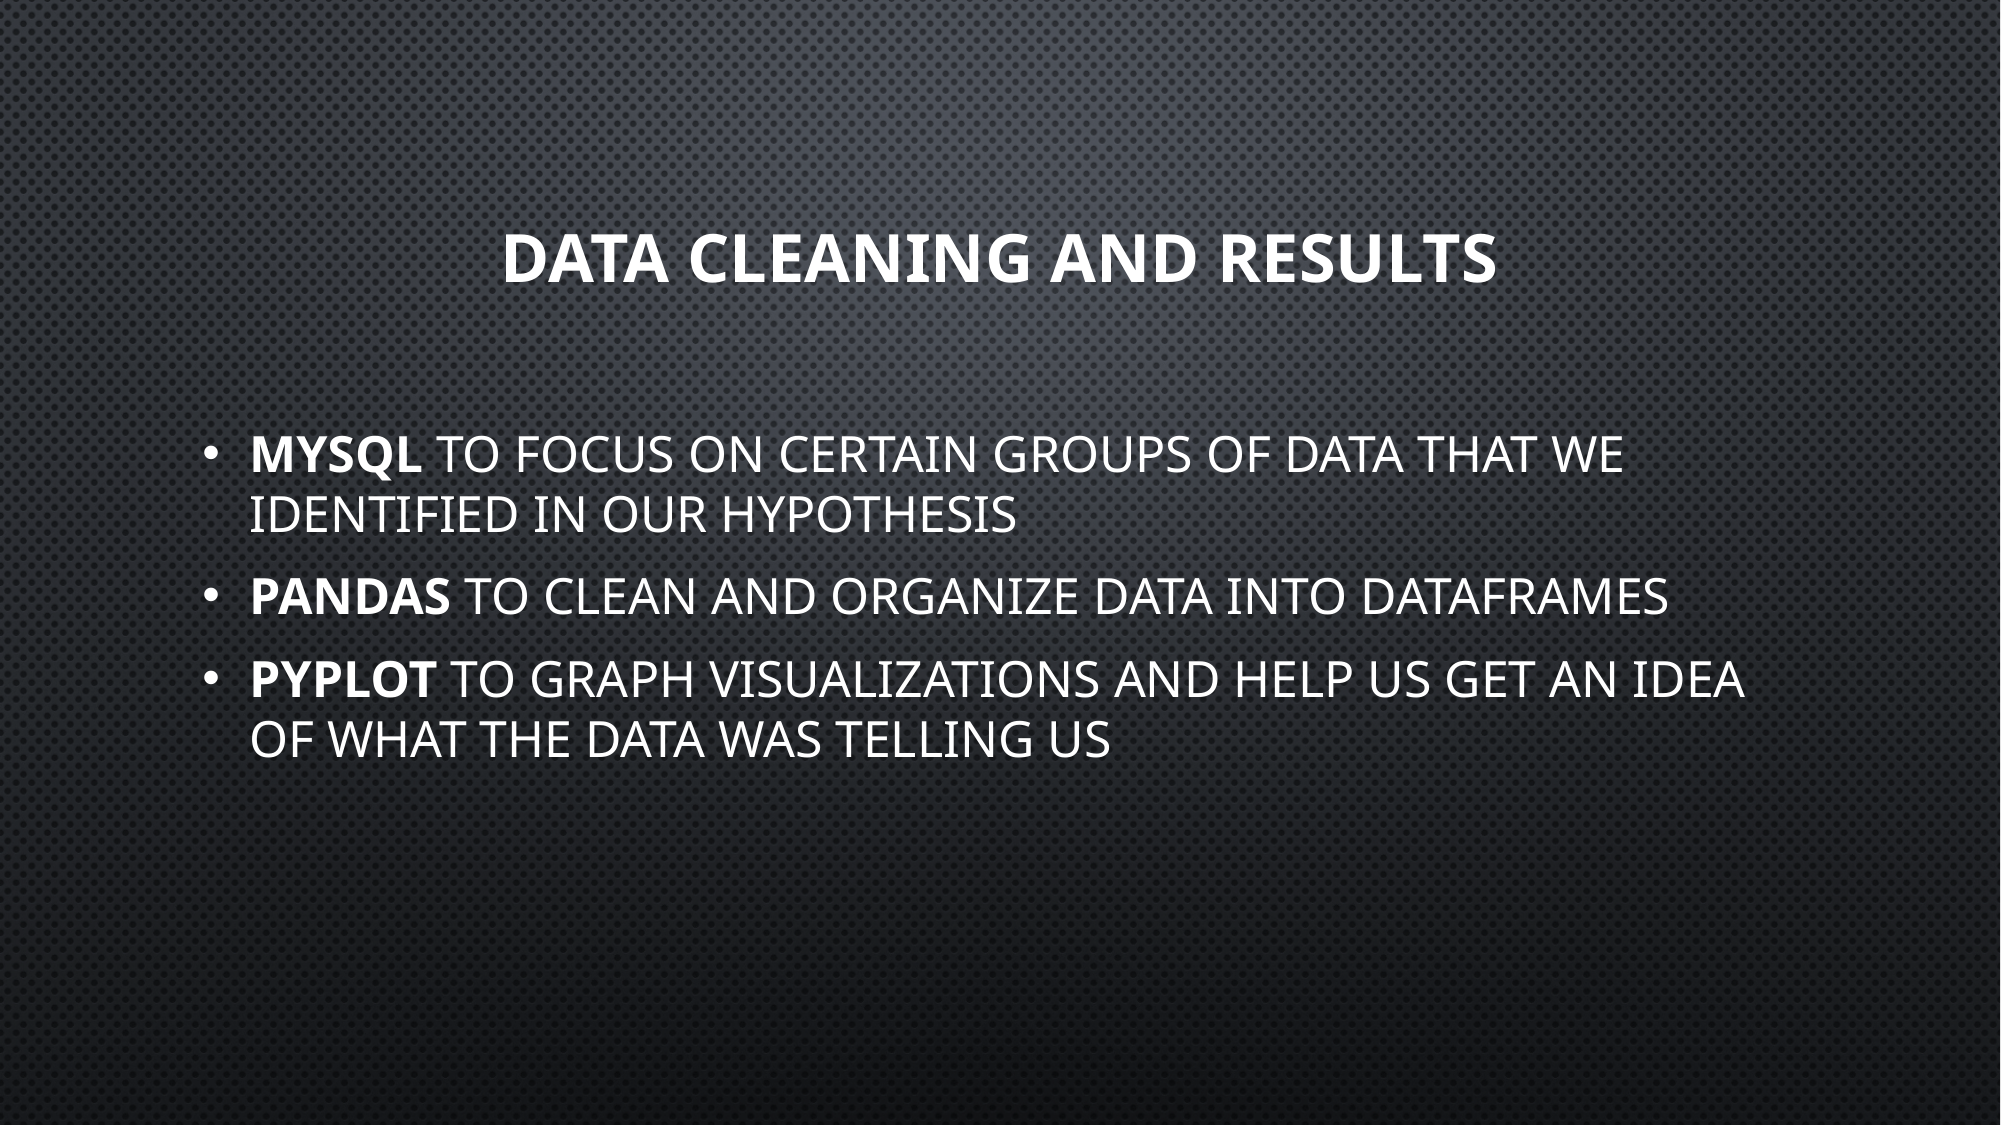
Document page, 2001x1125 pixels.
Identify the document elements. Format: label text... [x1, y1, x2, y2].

title Data cleaning and Results [187, 99, 1813, 332]
list MySQL to focus on certain groups of data that we identified in our hypothesis Pandas to clean and organize data into dataframes PYPLOT to graph visualizations and help us get an idea of what the data was telling us [187, 332, 1813, 845]
